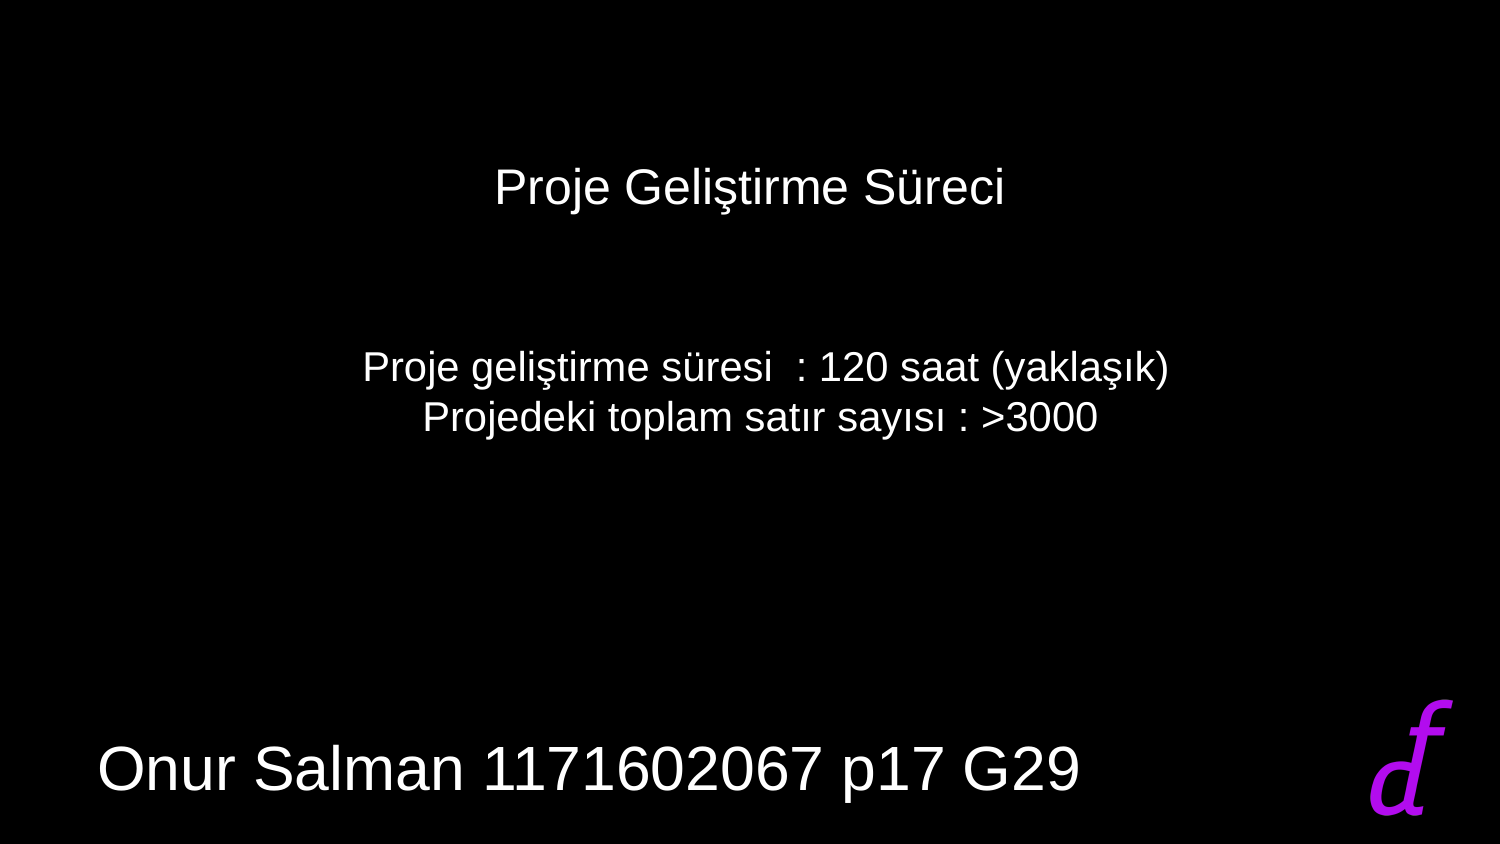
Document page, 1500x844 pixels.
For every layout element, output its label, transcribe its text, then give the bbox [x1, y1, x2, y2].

text_box Proje geliştirme süresi : 120 saat (yaklaşık) Projedeki toplam satır sayısı : >3000 [299, 324, 1233, 480]
text_box Onur Salman 1171602067 p17 G29 [82, 712, 1268, 802]
picture [1341, 686, 1483, 828]
text_box Proje Geliştirme Süreci [135, 140, 1365, 233]
